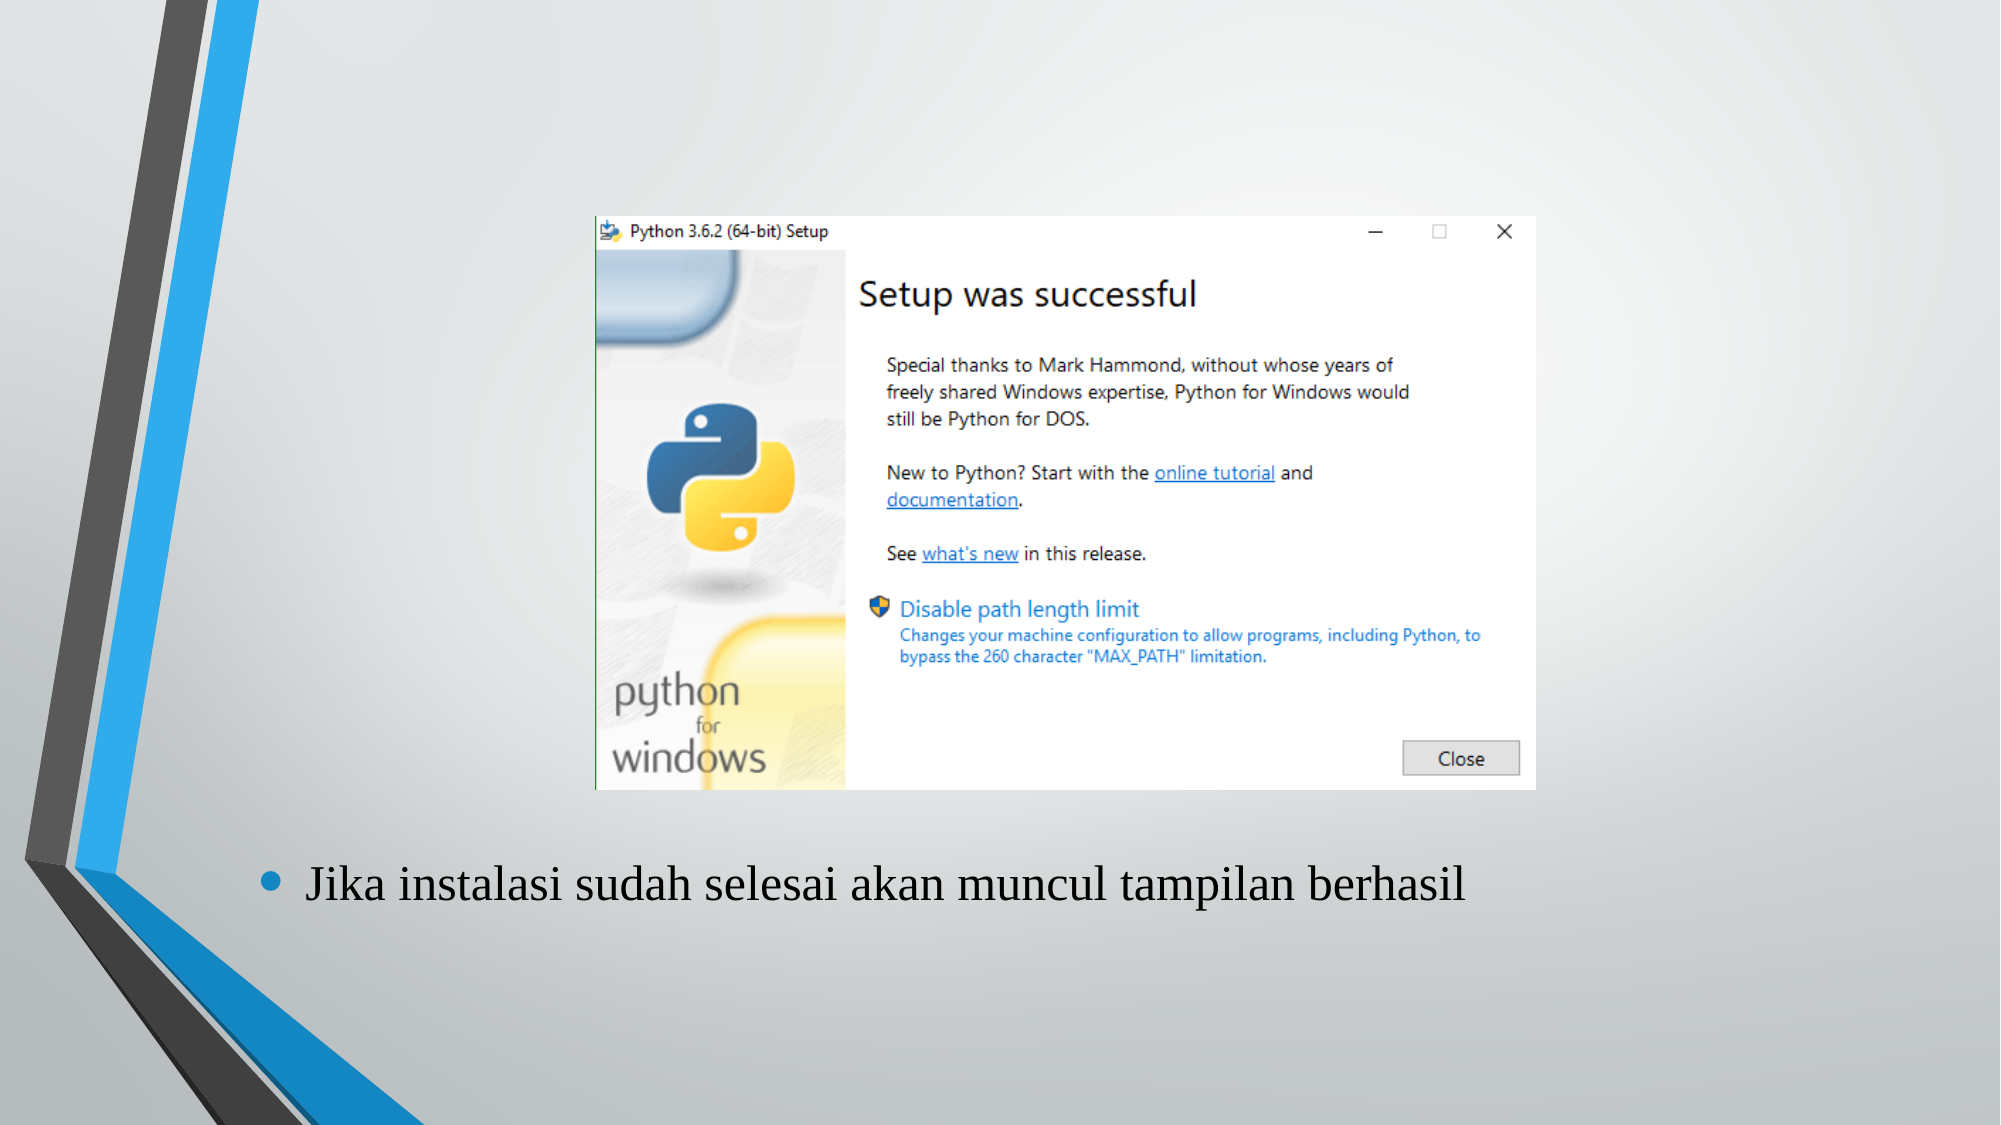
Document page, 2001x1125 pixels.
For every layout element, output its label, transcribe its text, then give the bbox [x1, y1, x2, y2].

list Jika instalasi sudah selesai akan muncul tampilan berhasil [243, 685, 1887, 1075]
picture [594, 215, 1536, 790]
